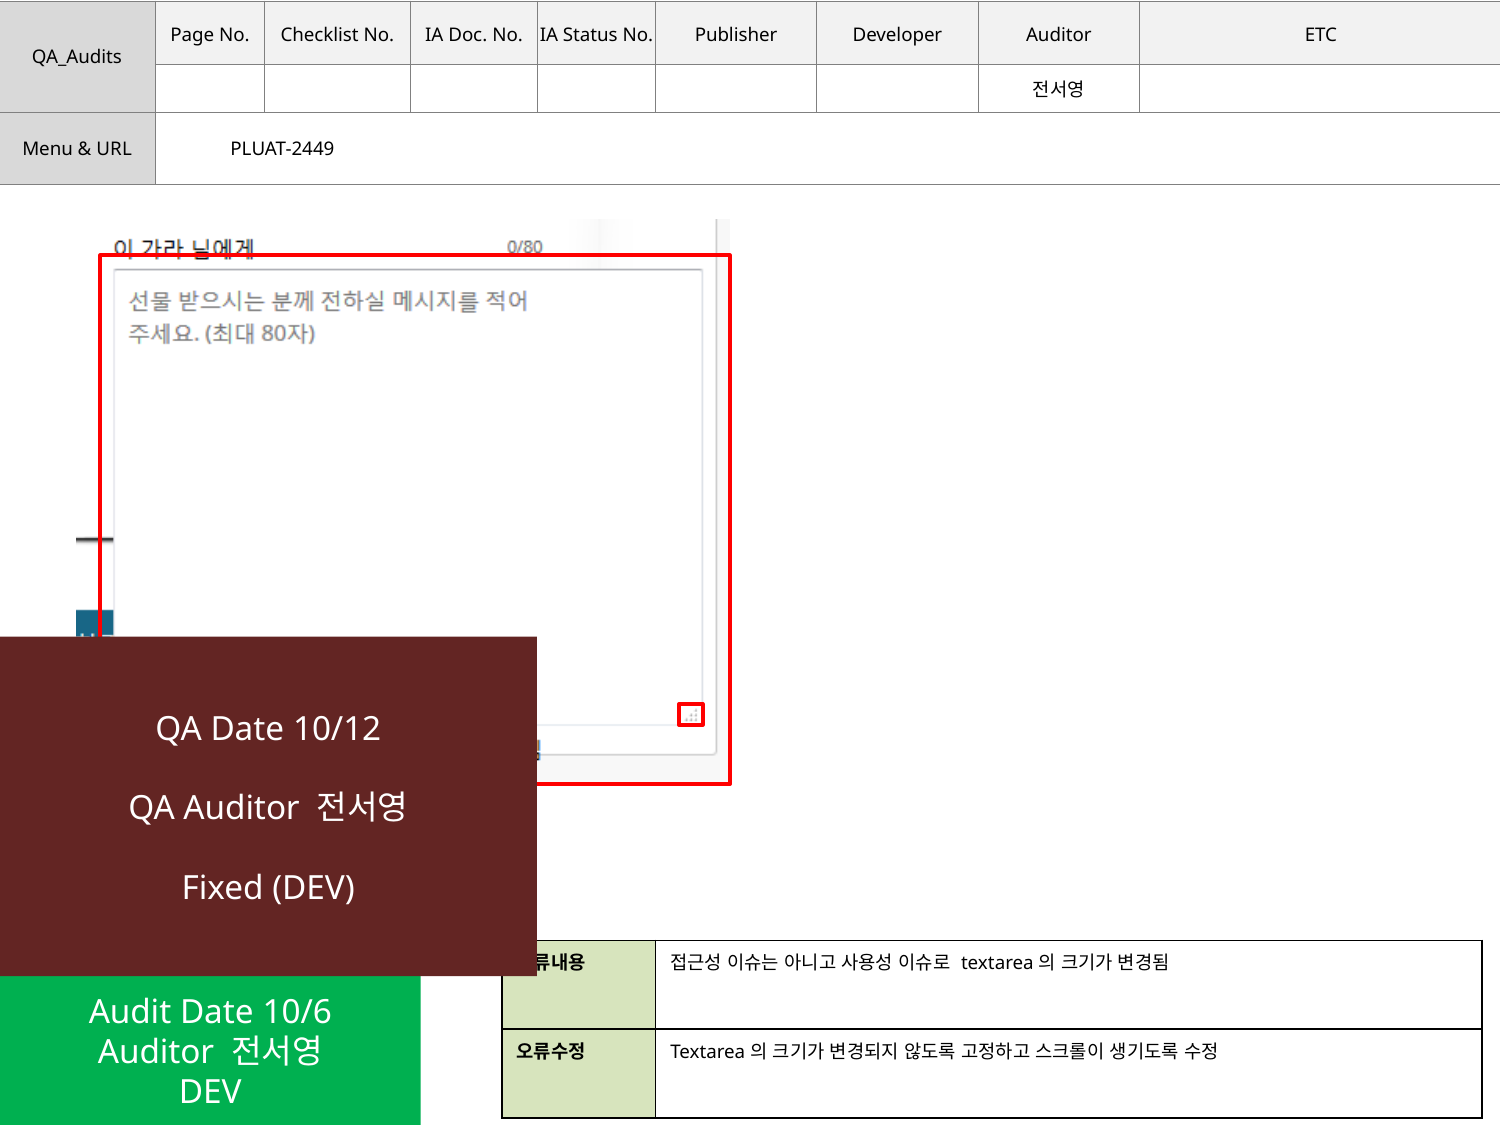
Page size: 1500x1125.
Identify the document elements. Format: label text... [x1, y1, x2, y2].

table_header 오류내용 [503, 941, 655, 1028]
table_cell [656, 65, 816, 112]
table_header Page No. [156, 2, 264, 64]
table_cell 전서영 [979, 65, 1139, 112]
table_cell [411, 65, 537, 112]
table_header Auditor [979, 2, 1139, 64]
text_box Audit Date 10/6 Auditor 전서영 DEV [0, 977, 421, 1125]
table_header QA_Audits [0, 2, 155, 112]
table_header IA Doc. No. [411, 2, 537, 64]
table_cell [538, 65, 655, 112]
table_header Checklist No. [265, 2, 410, 64]
table_header 접근성 이슈는 아니고 사용성 이슈로 textarea의 크기가 변경됨 [656, 941, 1481, 1028]
table_cell Menu & URL [0, 113, 155, 184]
picture [76, 219, 731, 785]
table_cell PLUAT-2449 [156, 113, 1500, 184]
table_header Developer [817, 2, 978, 64]
table_cell [1140, 65, 1500, 112]
table_cell [156, 65, 264, 112]
table_header IA Status No. [538, 2, 655, 64]
table_cell [265, 65, 410, 112]
table_cell [817, 65, 978, 112]
text_box QA Date 10/12 QA Auditor 전서영 Fixed (DEV) [0, 636, 537, 977]
table_header ETC [1140, 2, 1500, 64]
table_header Publisher [656, 2, 816, 64]
table_cell Textarea의 크기가 변경되지 않도록 고정하고 스크롤이 생기도록 수정 [656, 1030, 1481, 1117]
table_cell 오류수정 [503, 1030, 655, 1117]
